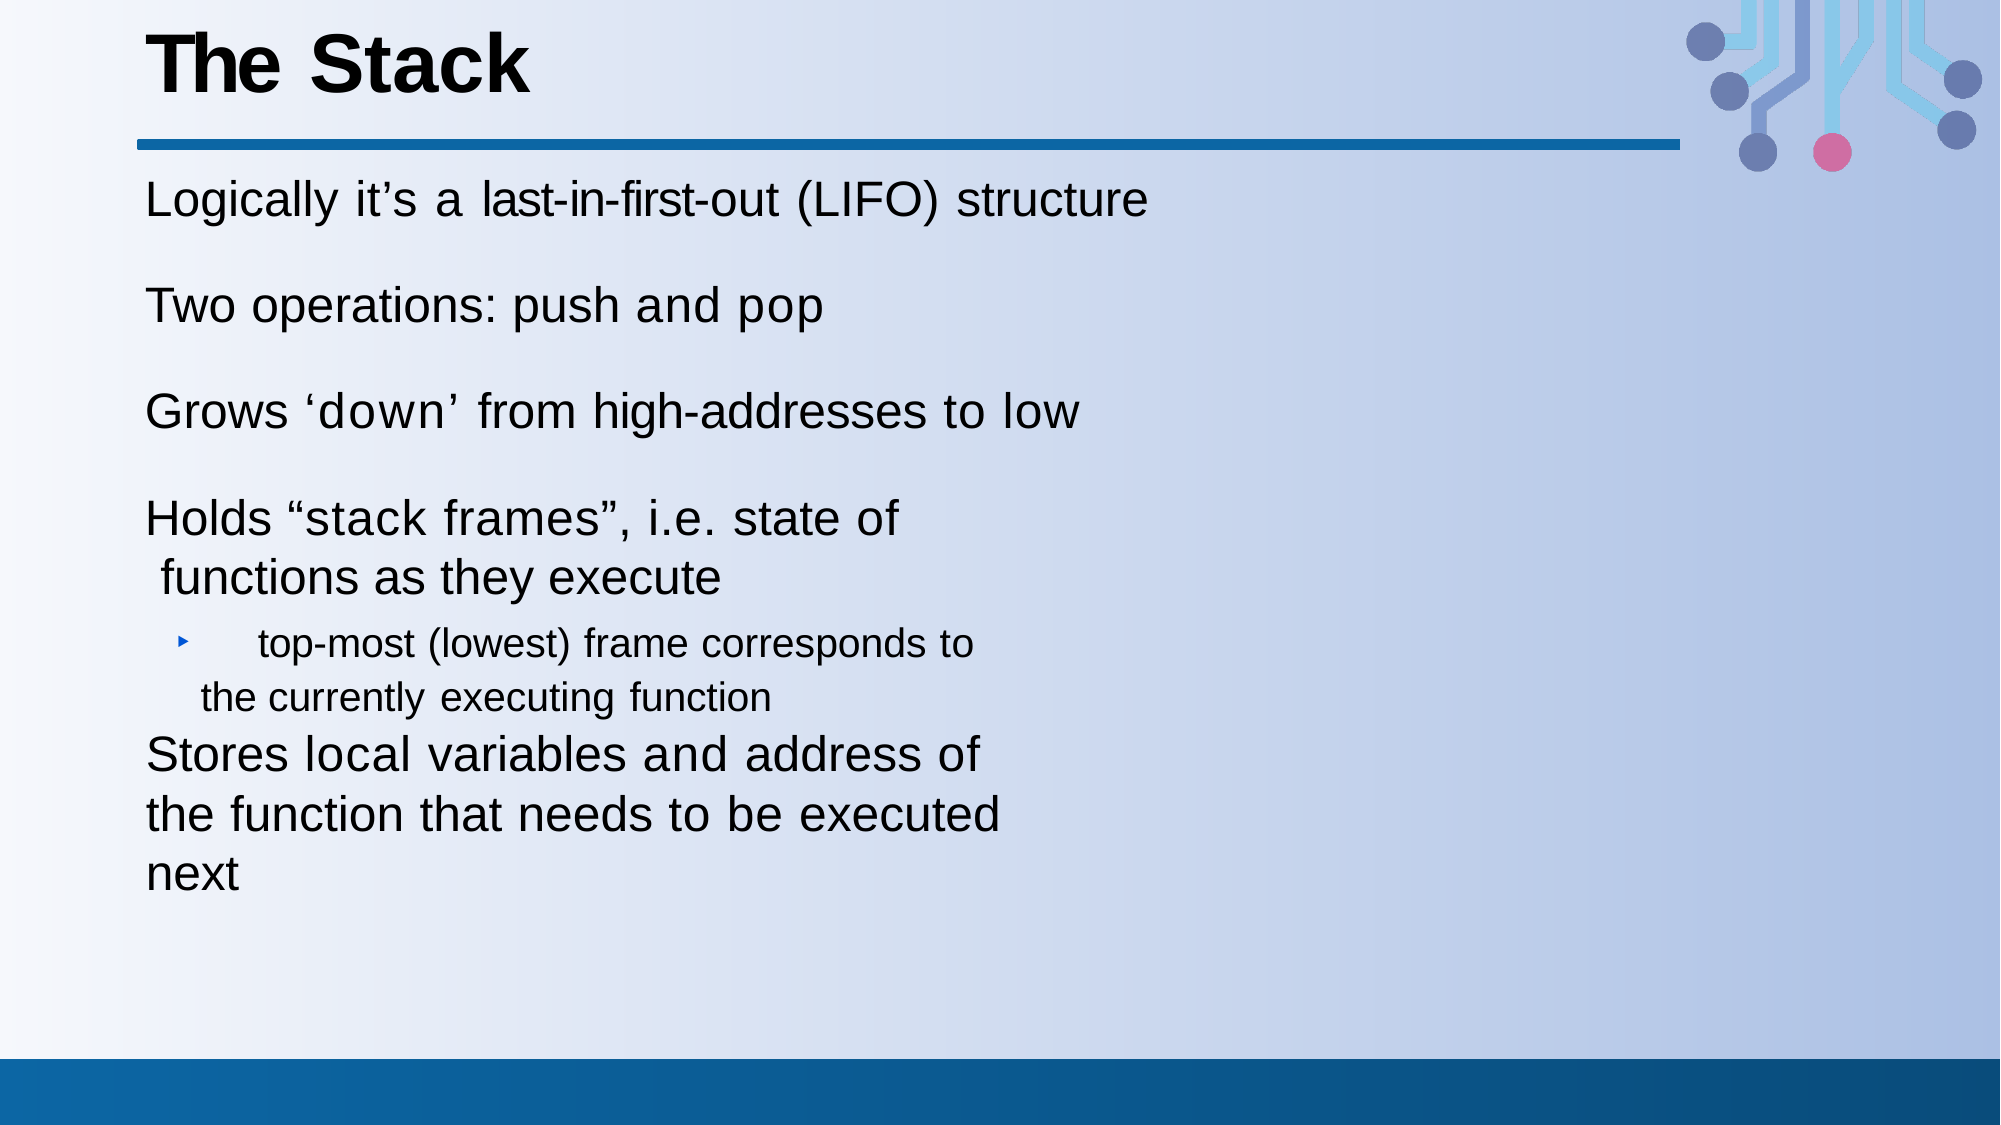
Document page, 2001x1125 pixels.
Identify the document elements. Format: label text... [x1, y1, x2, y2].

text_box Holds “stack frames”, i.e. state of functions as they execute top-most (lowest) frame corresponds to the currently executing function [143, 484, 1008, 721]
title The Stack [143, 0, 1357, 153]
picture [1663, 0, 2000, 204]
text_box Logically it’s a last-in-first-out (LIFO) structure Two operations: push and pop Grows ‘down’ from high-addresses to low [143, 165, 1150, 439]
text_box Stores local variables and address of the function that needs to be executed next [144, 719, 1008, 901]
